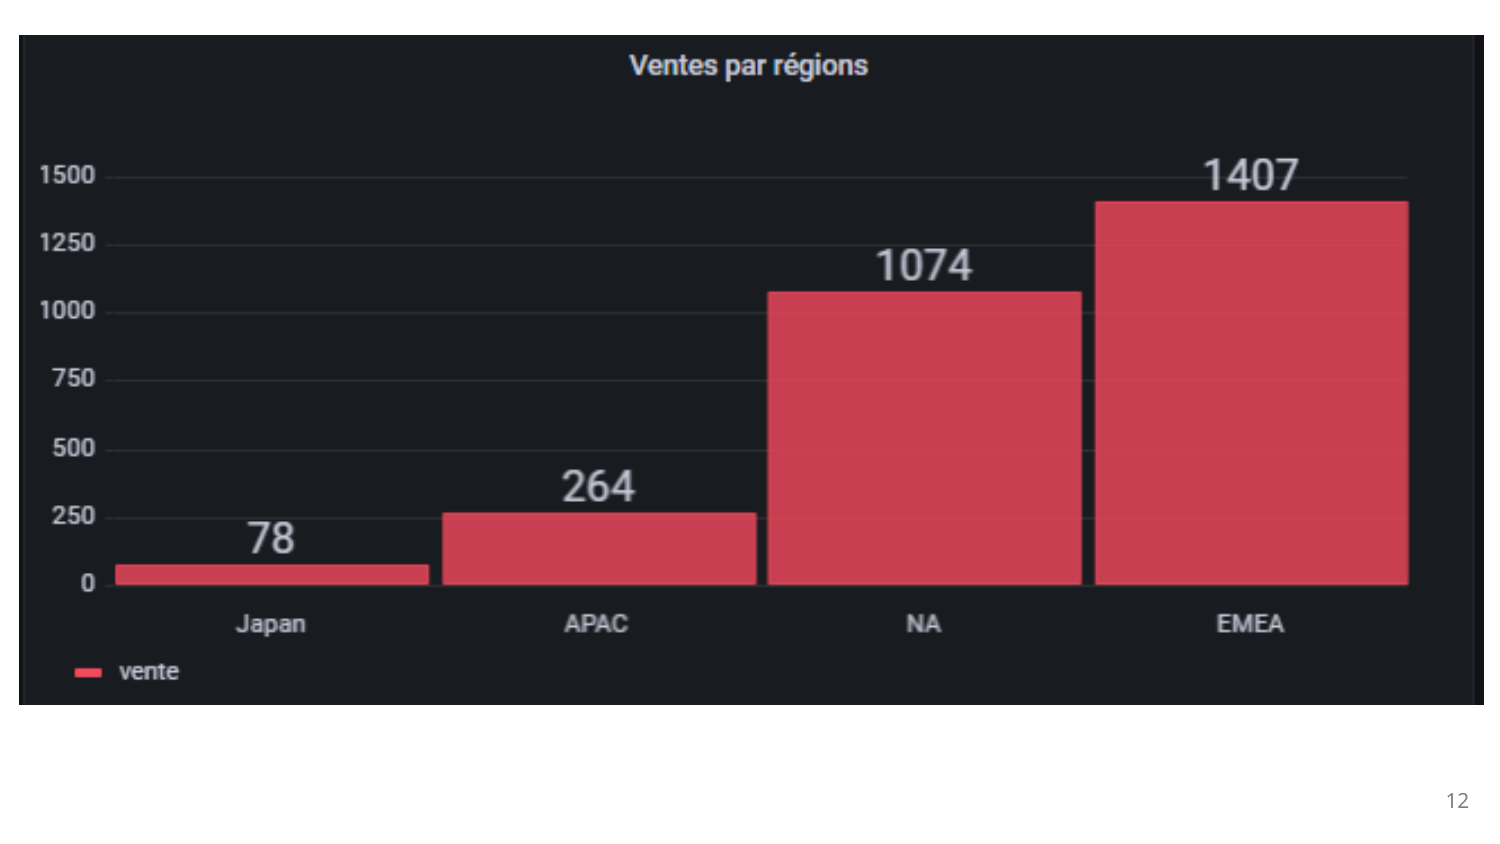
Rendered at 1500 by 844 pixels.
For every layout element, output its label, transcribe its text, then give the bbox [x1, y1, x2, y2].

picture [18, 35, 1485, 706]
slide_number 12 [1394, 769, 1484, 834]
